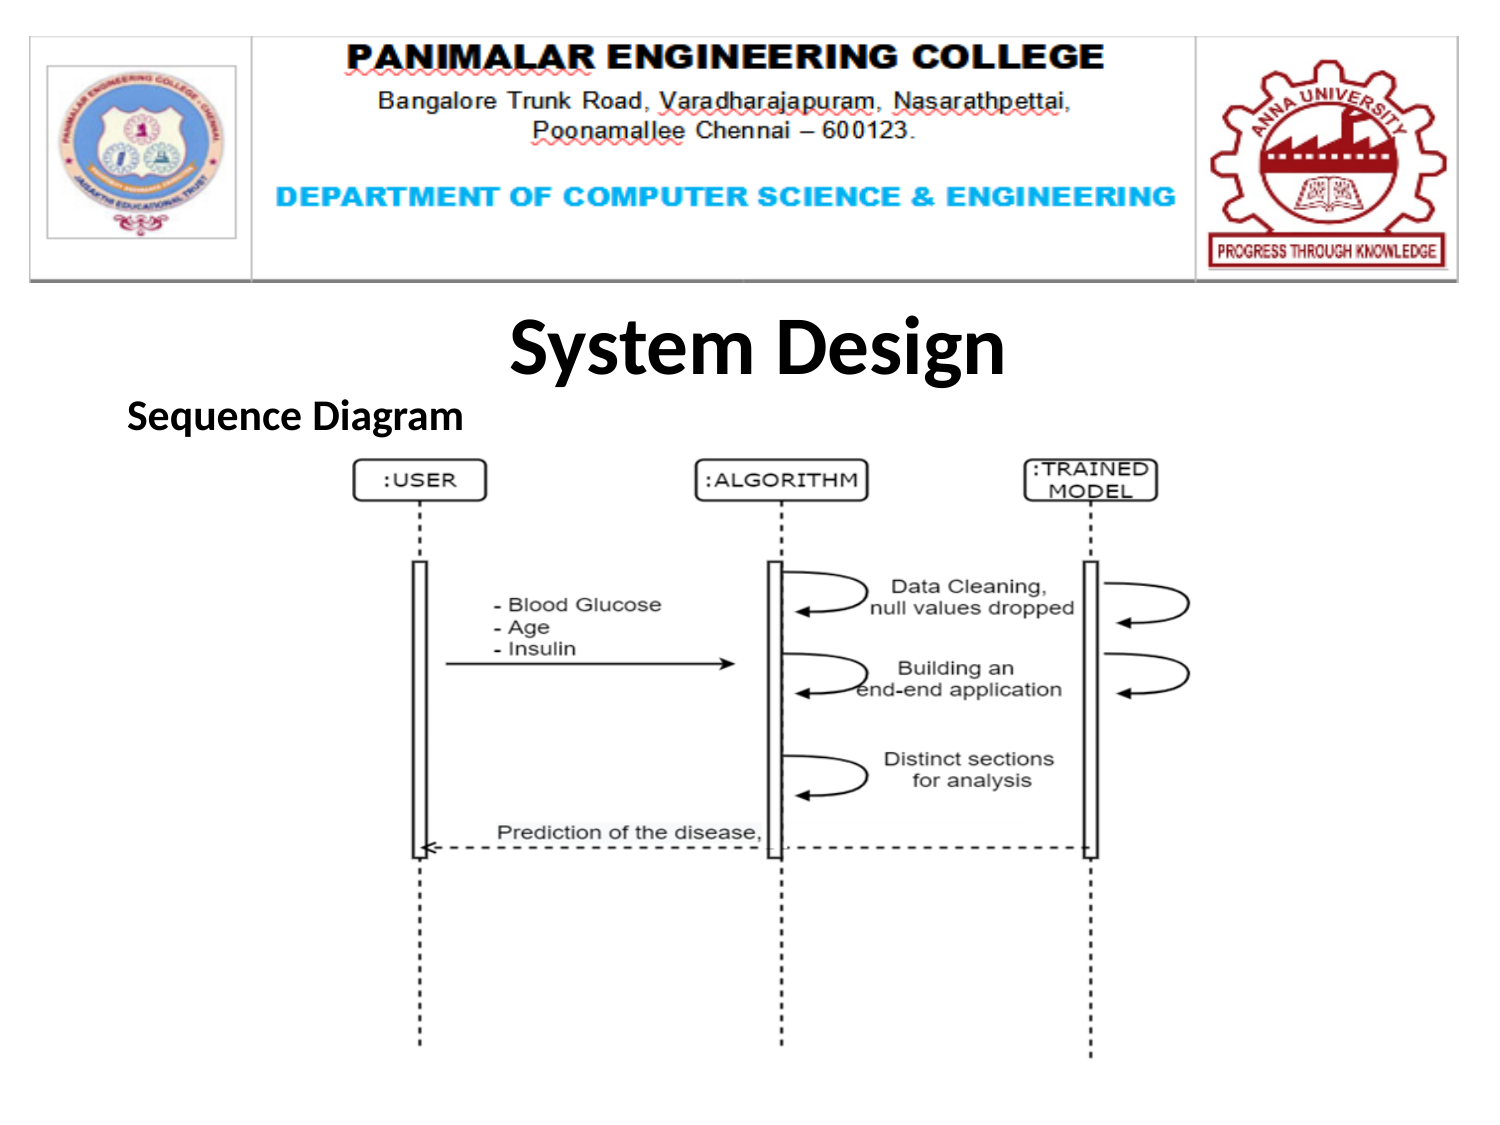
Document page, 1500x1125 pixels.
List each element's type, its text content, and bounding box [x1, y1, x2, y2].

picture [351, 456, 1199, 1095]
list Sequence Diagram [112, 385, 1412, 1047]
title System Design [112, 291, 1406, 385]
picture [29, 30, 1459, 291]
